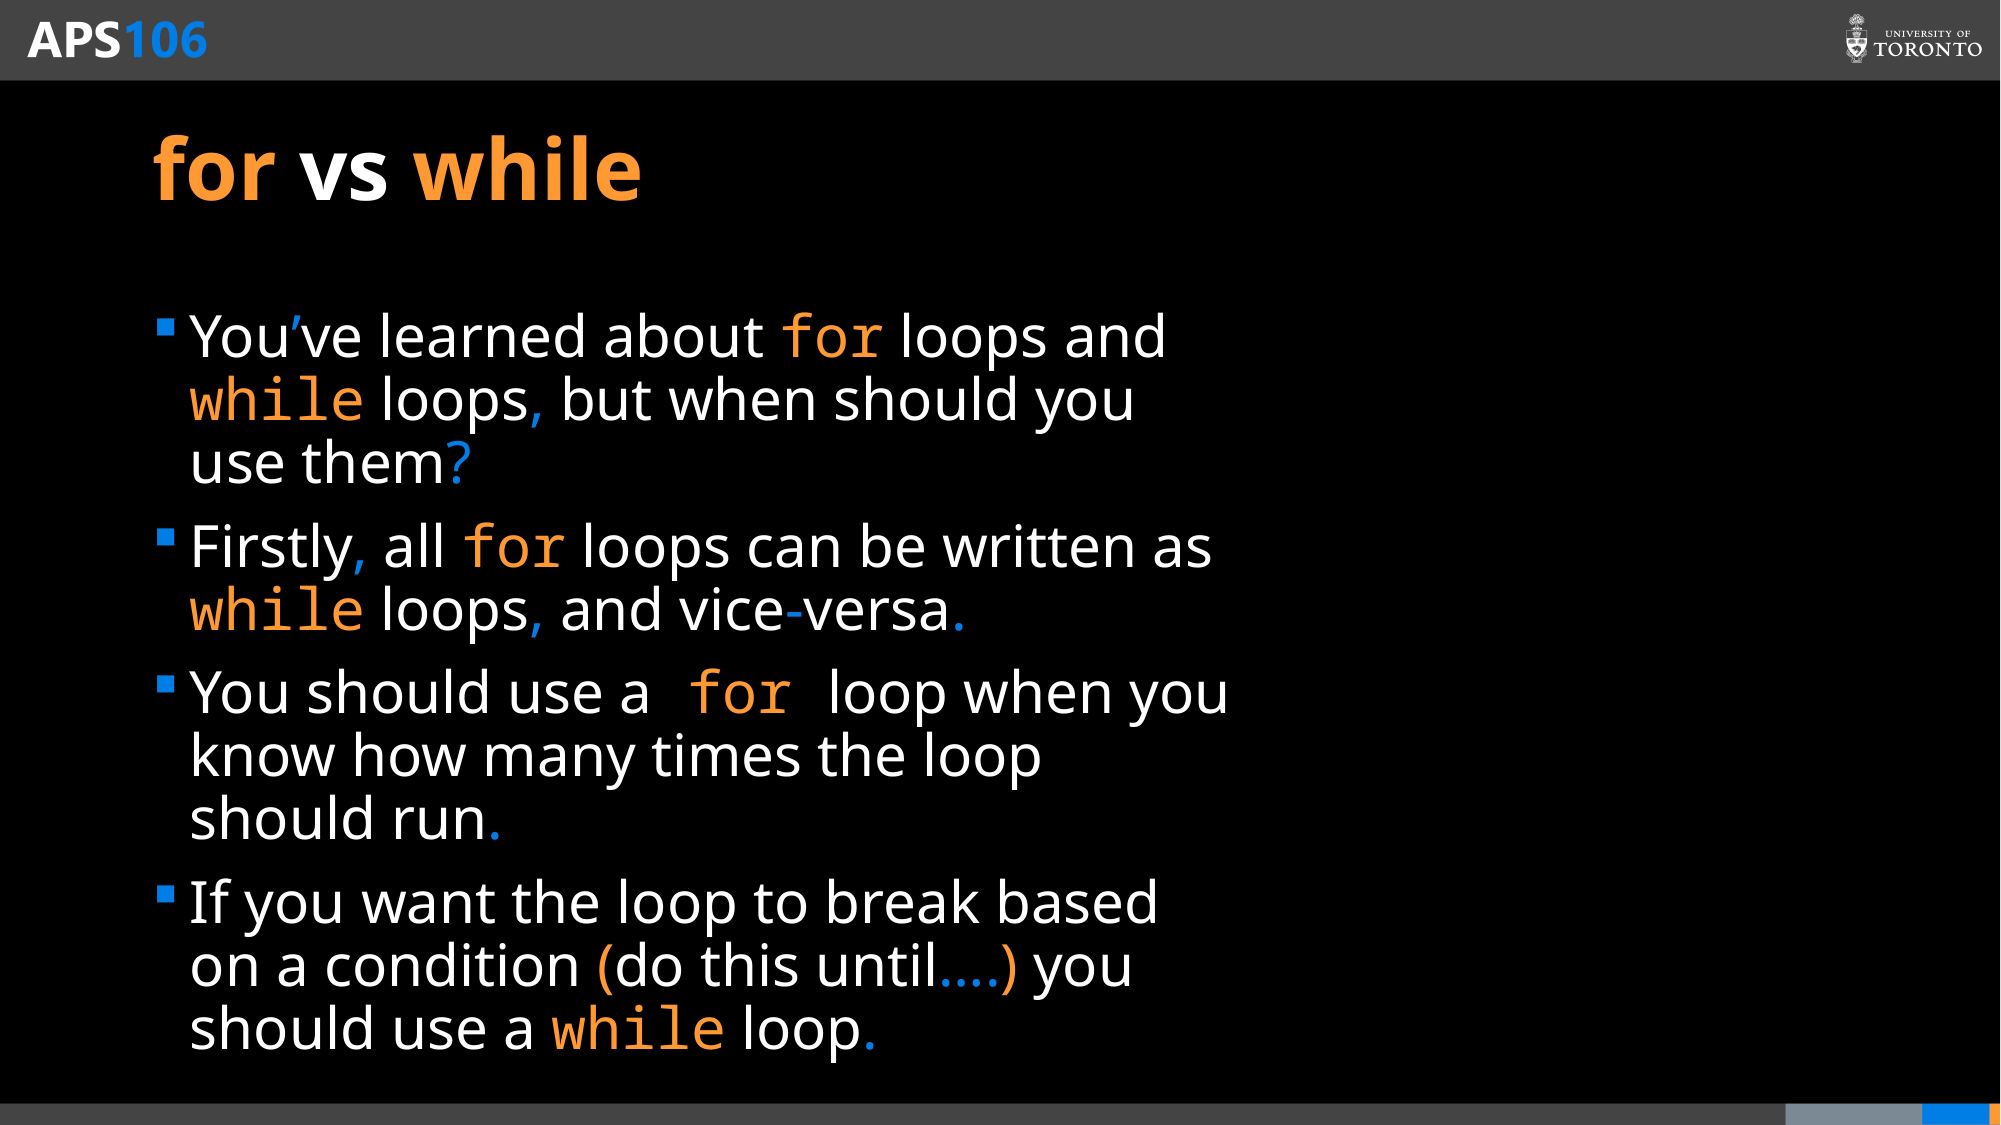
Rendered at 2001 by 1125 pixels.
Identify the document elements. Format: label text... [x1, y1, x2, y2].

title for vs while [137, 119, 1863, 227]
list You’ve learned about for loops and while loops, but when should you use them? Firstly, all for loops can be written as while loops, and vice-versa. You should use a for loop when you know how many times the loop should run. If you want the loop to break based on a condition (do this until….) you should use a while loop. [137, 299, 1250, 1093]
picture [0, 0, 2001, 1125]
